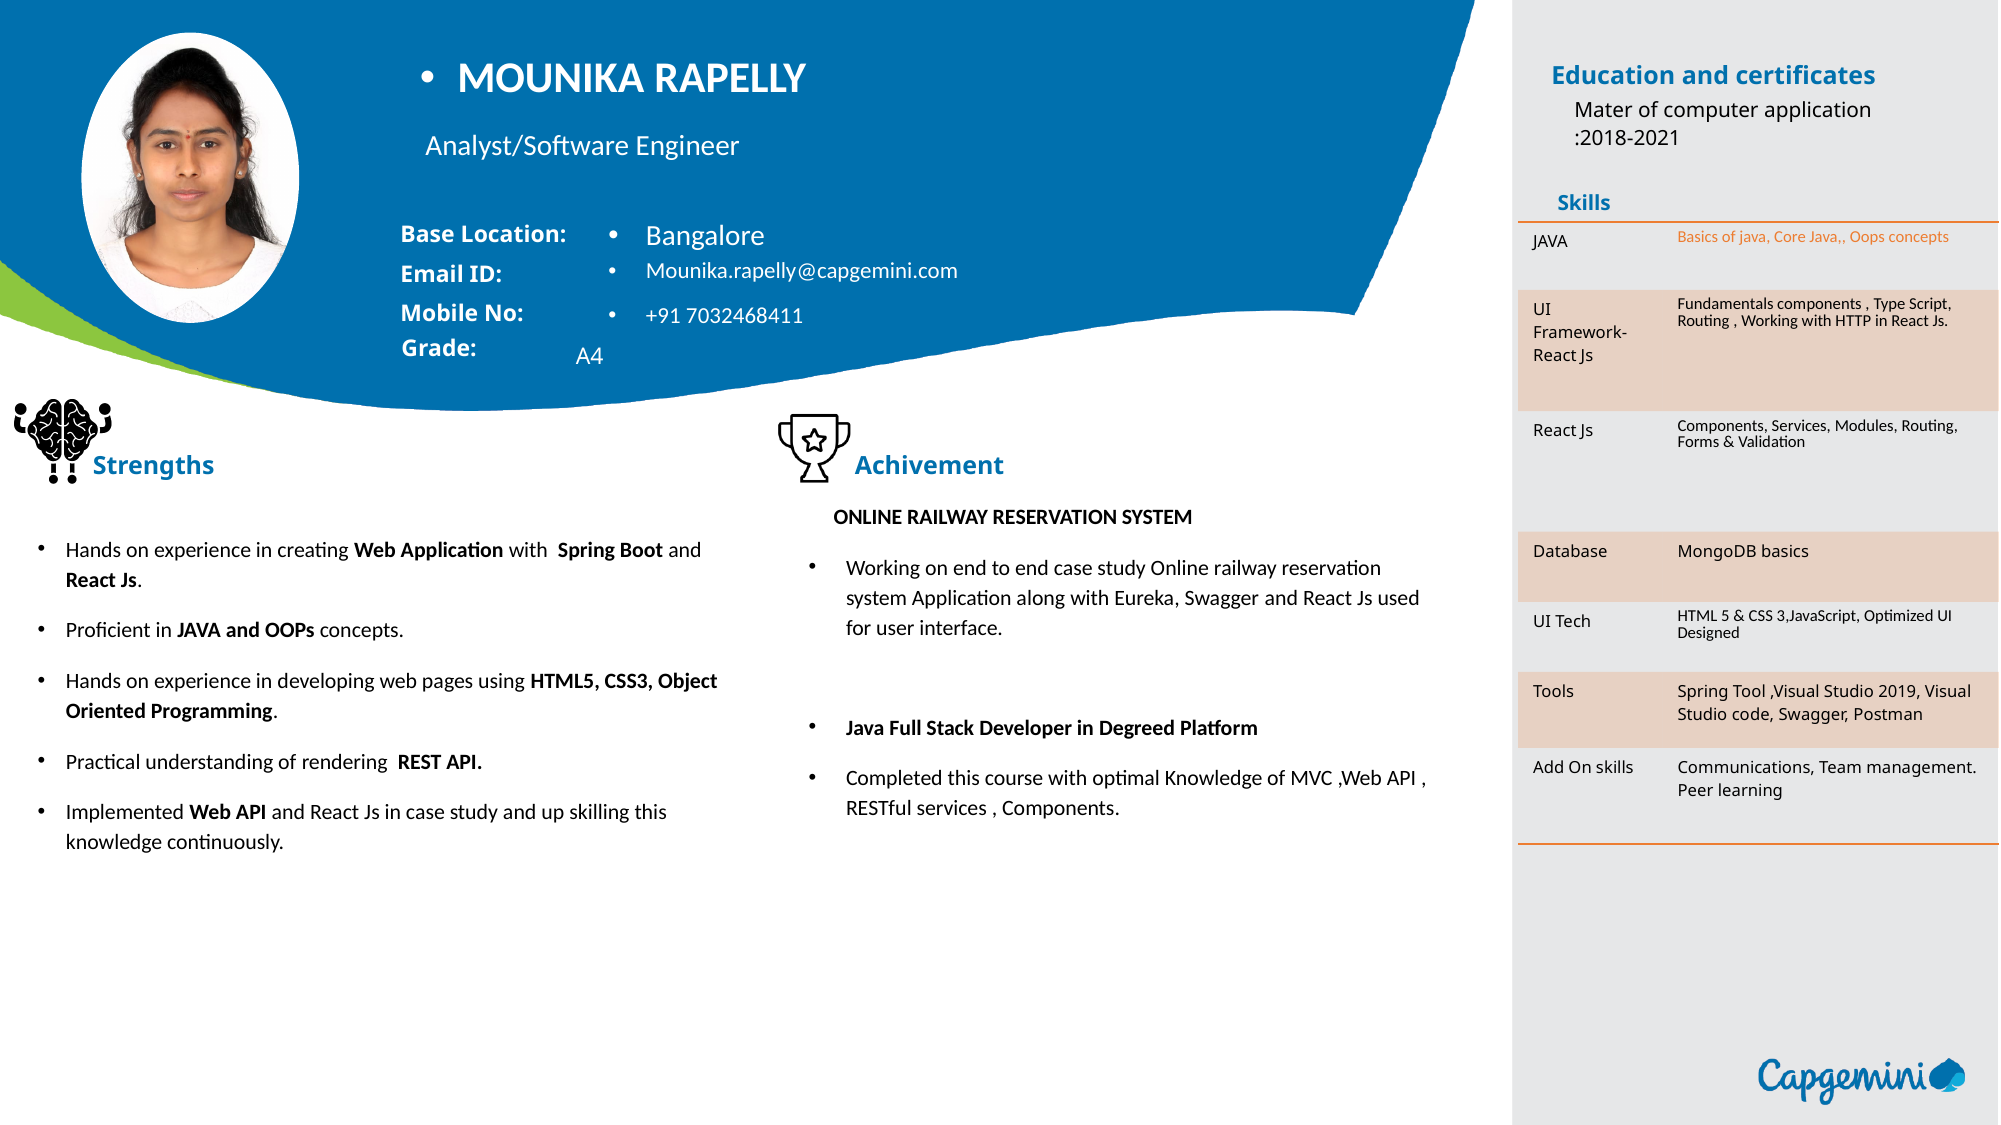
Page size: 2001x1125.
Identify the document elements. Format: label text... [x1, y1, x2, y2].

text_box Mater of computer application :2018-2021 [1559, 85, 1958, 158]
table_cell Communications, Team management. Peer learning [1662, 748, 1999, 843]
table_cell MongoDB basics [1662, 532, 1999, 602]
list Mounika.rapelly@capgemini.com [593, 251, 1221, 277]
text_box Skills [1542, 182, 1626, 223]
table_cell Database [1518, 532, 1662, 602]
list +91 7032468411 [593, 295, 985, 350]
list Bangalore [593, 212, 1007, 251]
list MOUNIKA RAPELLY [404, 47, 1426, 98]
table_cell Spring Tool ,Visual Studio 2019, Visual Studio code, Swagger, Postman [1662, 672, 1999, 748]
table_cell Fundamentals components , Type Script, Routing , Working with HTTP in React Js. [1662, 290, 1999, 411]
list Analyst/Software Engineer [410, 108, 1404, 162]
list Hands on experience in creating Web Application with Spring Boot and React Js. Proficient in JAVA and OOPs concepts. Hands on experience in developing web pages using HTML5, CSS3, Object Oriented Programming. Practical understanding of rendering REST API. Implemented Web API and React Js in case study and up skilling this knowledge continuously. [37, 484, 738, 1086]
table_header Basics of java, Core Java,, Oops concepts [1662, 223, 1999, 290]
table_cell UI Framework-React Js [1518, 290, 1662, 411]
table_cell React Js [1518, 411, 1662, 532]
table_cell Tools [1518, 672, 1662, 748]
table_cell HTML 5 & CSS 3,JavaScript, Optimized UI Designed [1662, 602, 1999, 672]
text_box A4 [371, 322, 809, 368]
list ONLINE RAILWAY RESERVATION SYSTEM Working on end to end case study Online railway reservation system Application along with Eureka, Swagger and React Js used for user interface. Java Full Stack Developer in Degreed Platform Completed this course with optimal Knowledge of MVC ,Web API , RESTful services , Components. [793, 491, 1451, 1086]
table_cell Components, Services, Modules, Routing, Forms & Validation [1662, 411, 1999, 532]
picture [0, 0, 1998, 1125]
table_cell Add On skills [1518, 748, 1662, 843]
table_cell UI Tech [1518, 602, 1662, 672]
table_header JAVA [1518, 223, 1662, 290]
